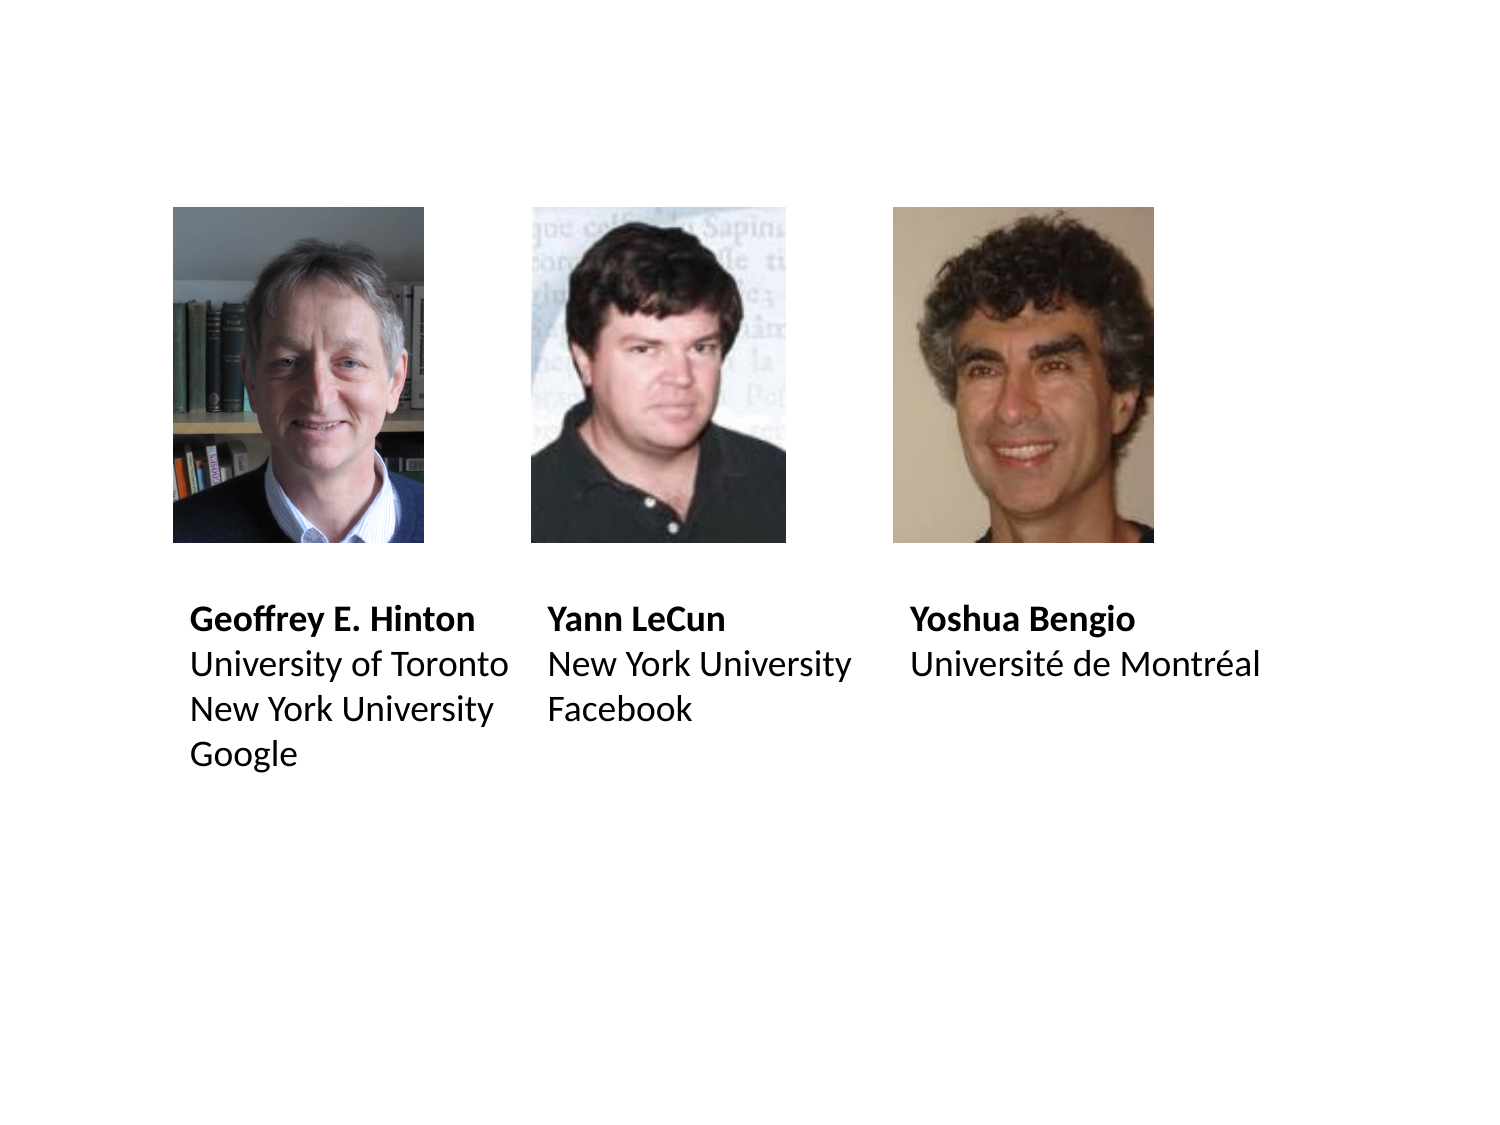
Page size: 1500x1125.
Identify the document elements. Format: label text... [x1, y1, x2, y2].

text_box Yoshua Bengio Université de Montréal [895, 586, 1277, 737]
text_box Geoffrey E. Hinton University of Toronto New York University Google [175, 586, 525, 827]
picture [173, 207, 424, 543]
picture [893, 207, 1154, 543]
picture [531, 207, 786, 543]
text_box Yann LeCun New York University Facebook [532, 586, 868, 782]
